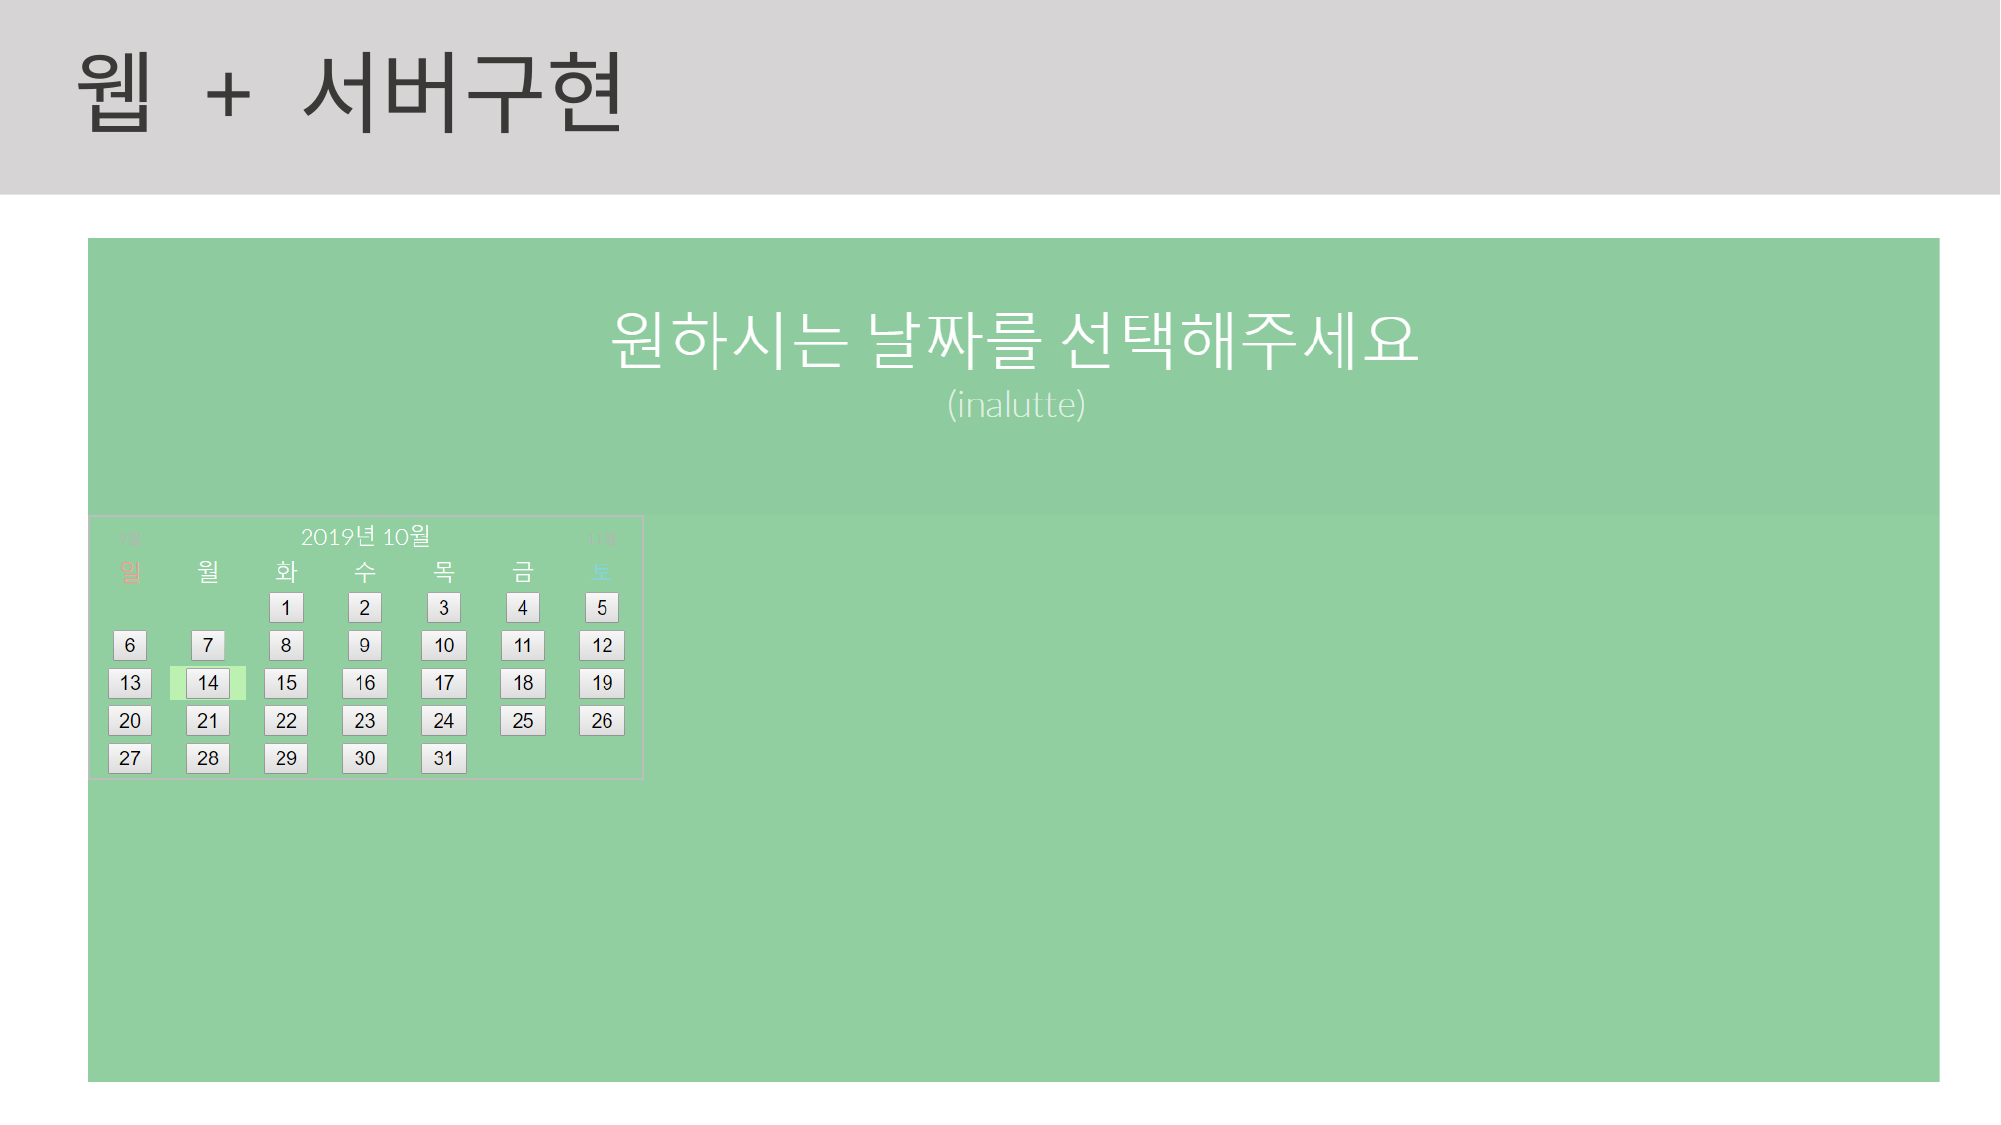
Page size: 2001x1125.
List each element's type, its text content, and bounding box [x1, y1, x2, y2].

title 웹 + 서버구현 [59, 43, 1654, 152]
text_box [0, 0, 2000, 195]
picture [88, 238, 1940, 1082]
